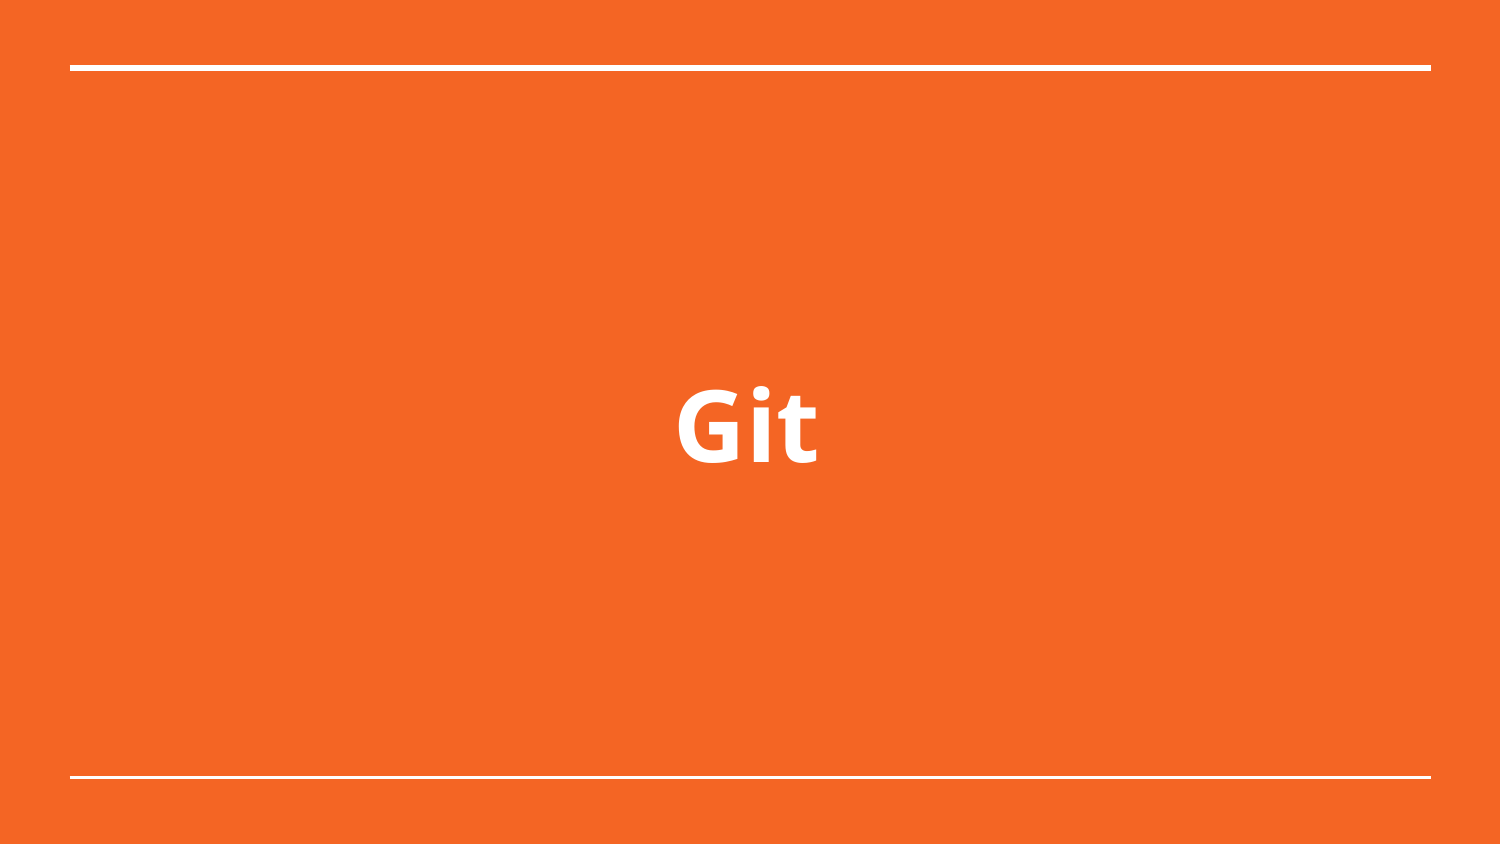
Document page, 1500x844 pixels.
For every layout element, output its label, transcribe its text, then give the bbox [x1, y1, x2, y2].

title Git [66, 296, 1428, 550]
